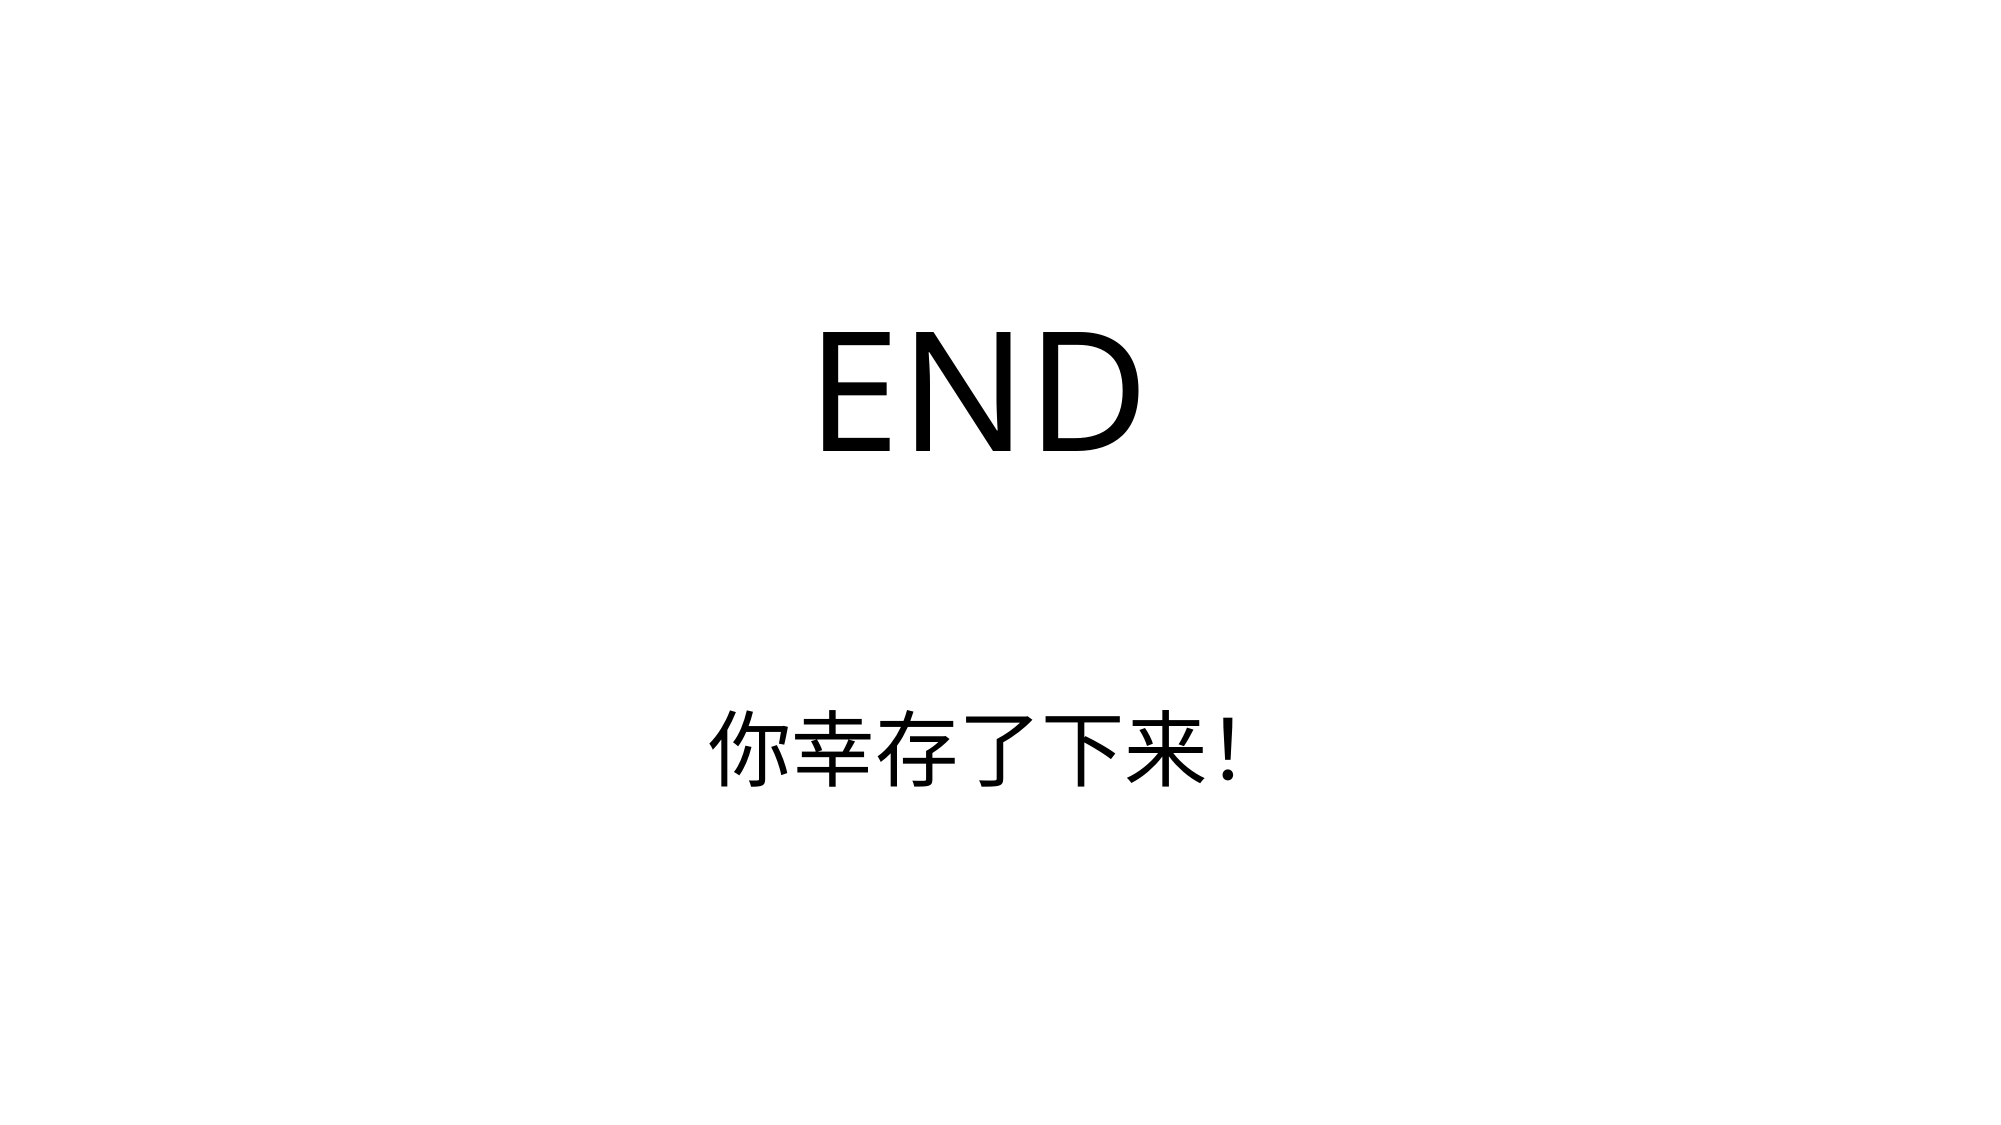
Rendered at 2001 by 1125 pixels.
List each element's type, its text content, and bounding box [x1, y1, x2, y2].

list END 你幸存了下来！ [137, 299, 1863, 1014]
